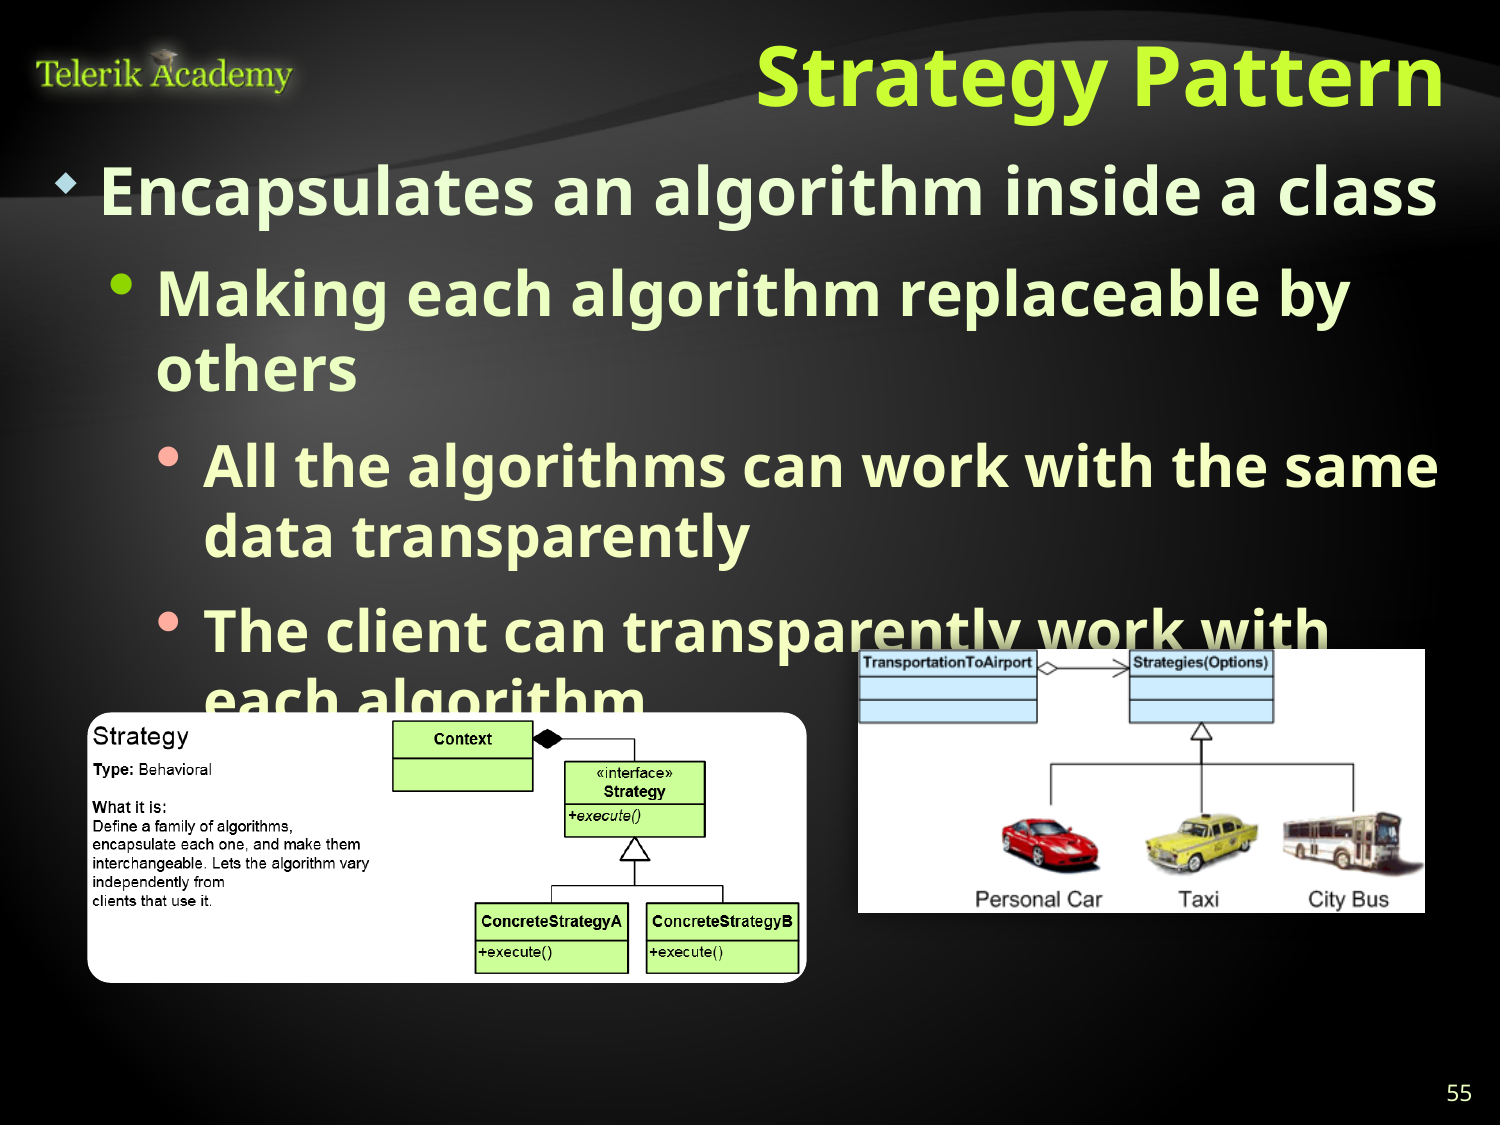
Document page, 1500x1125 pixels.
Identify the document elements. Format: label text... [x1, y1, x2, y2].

list Encapsulates an algorithm inside a class Making each algorithm replaceable by others All the algorithms can work with the same data transparently The client can transparently work with each algorithm [37, 137, 1463, 1088]
title Strategy Pattern [300, 12, 1463, 137]
picture [0, 0, 1500, 1125]
slide_number 55 [1412, 1074, 1488, 1113]
